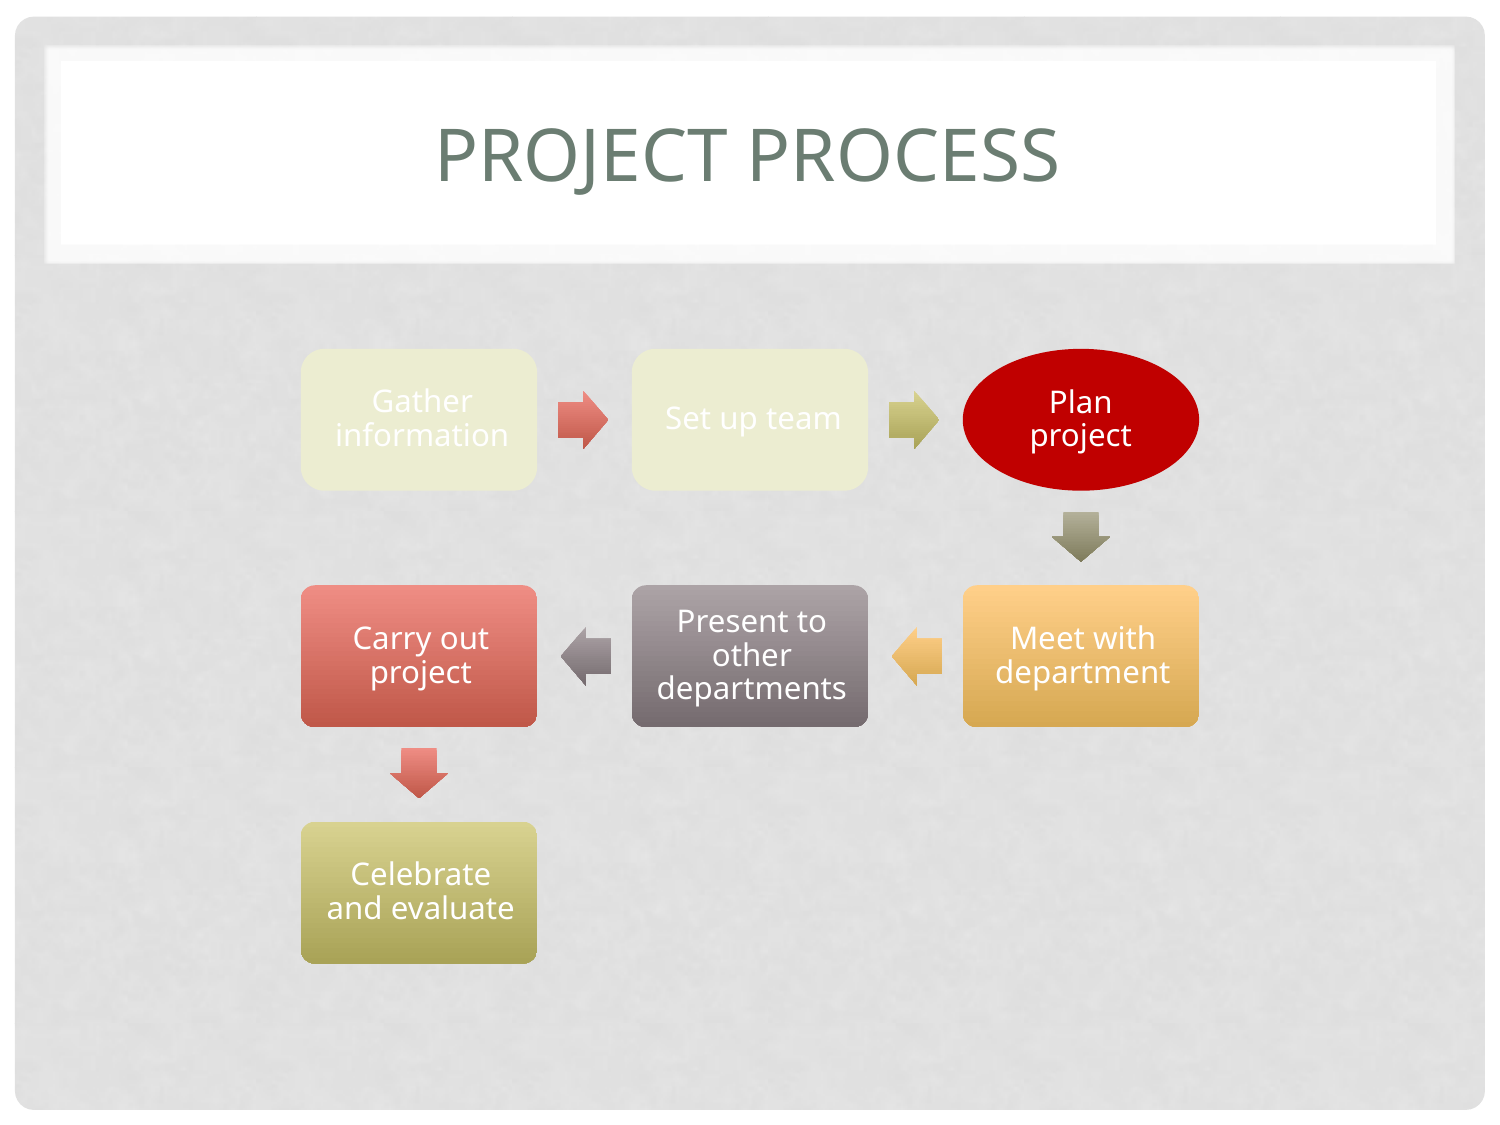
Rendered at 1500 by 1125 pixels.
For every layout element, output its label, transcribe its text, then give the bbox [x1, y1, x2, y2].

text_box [299, 262, 1201, 1051]
title Project Process [69, 66, 1425, 238]
